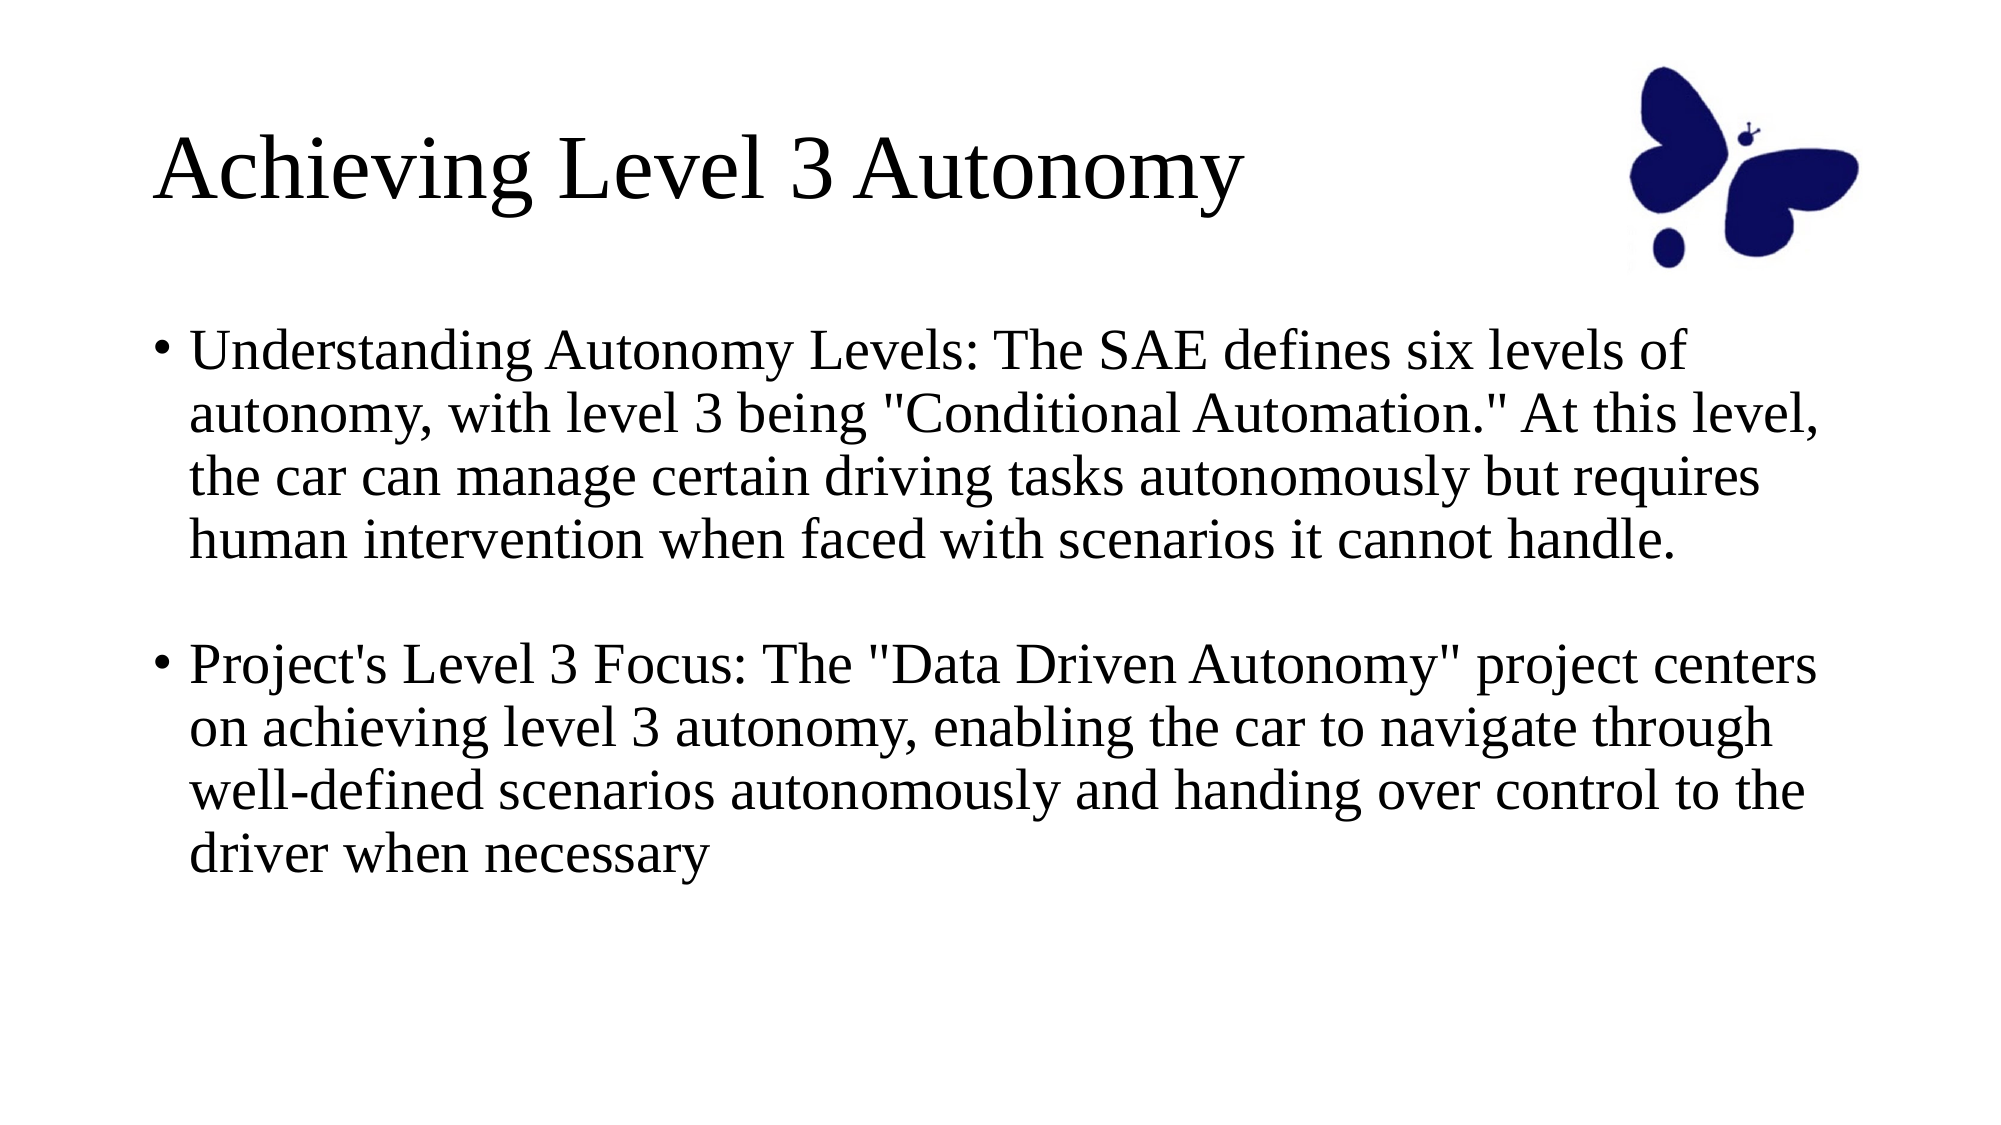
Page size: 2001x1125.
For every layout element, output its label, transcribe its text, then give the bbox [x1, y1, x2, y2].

picture [1627, 59, 1863, 278]
title Achieving Level 3 Autonomy [137, 59, 1606, 278]
list Understanding Autonomy Levels: The SAE defines six levels of autonomy, with level 3 being "Conditional Automation." At this level, the car can manage certain driving tasks autonomously but requires human intervention when faced with scenarios it cannot handle. Project's Level 3 Focus: The "Data Driven Autonomy" project centers on achieving level 3 autonomy, enabling the car to navigate through well-defined scenarios autonomously and handing over control to the driver when necessary [137, 311, 1863, 1026]
